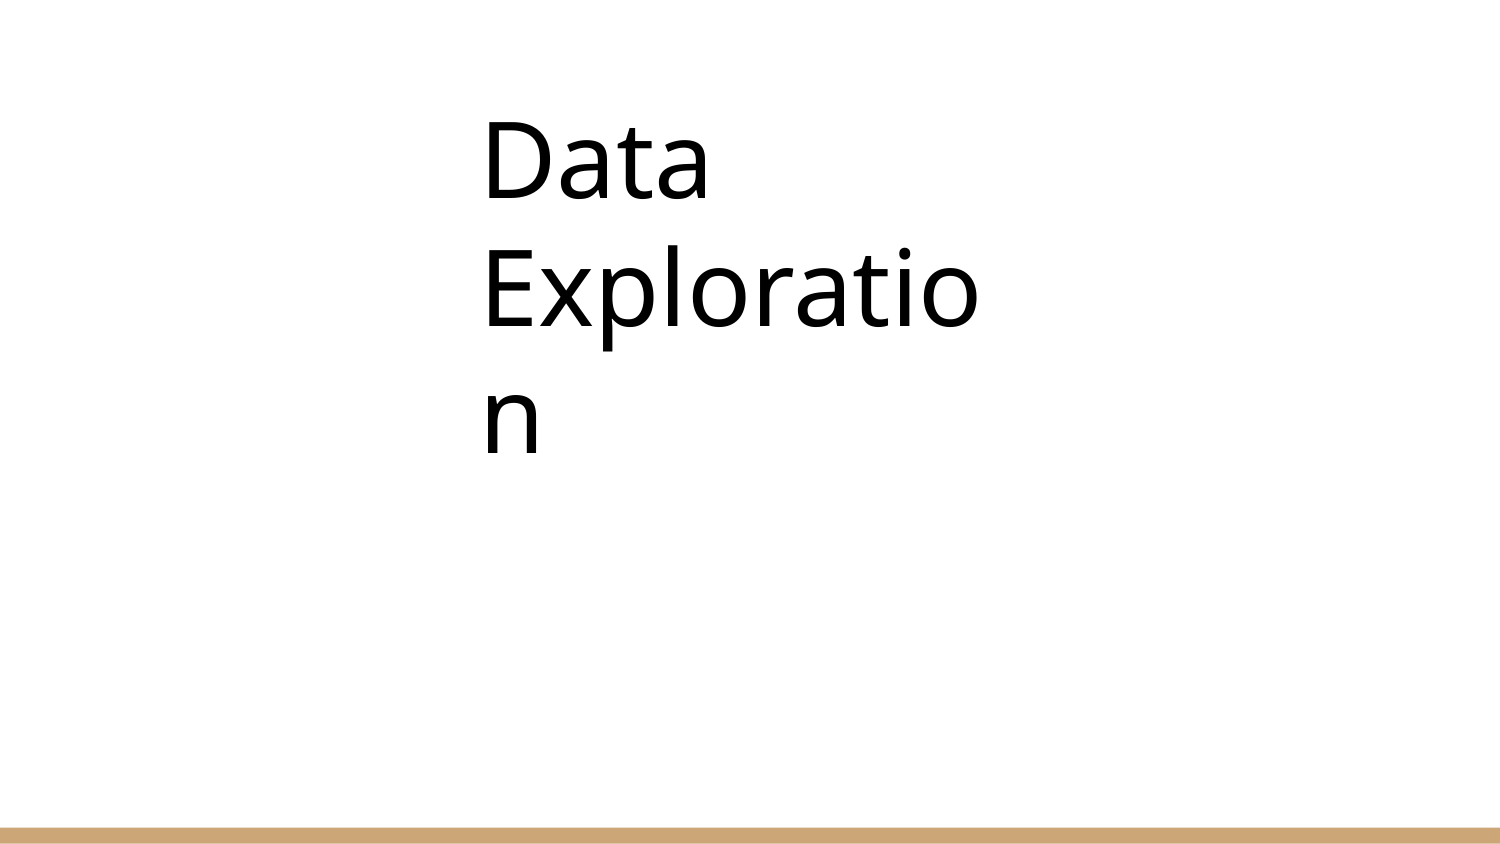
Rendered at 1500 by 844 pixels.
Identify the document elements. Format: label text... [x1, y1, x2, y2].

title Data Exploration [464, 353, 1036, 490]
